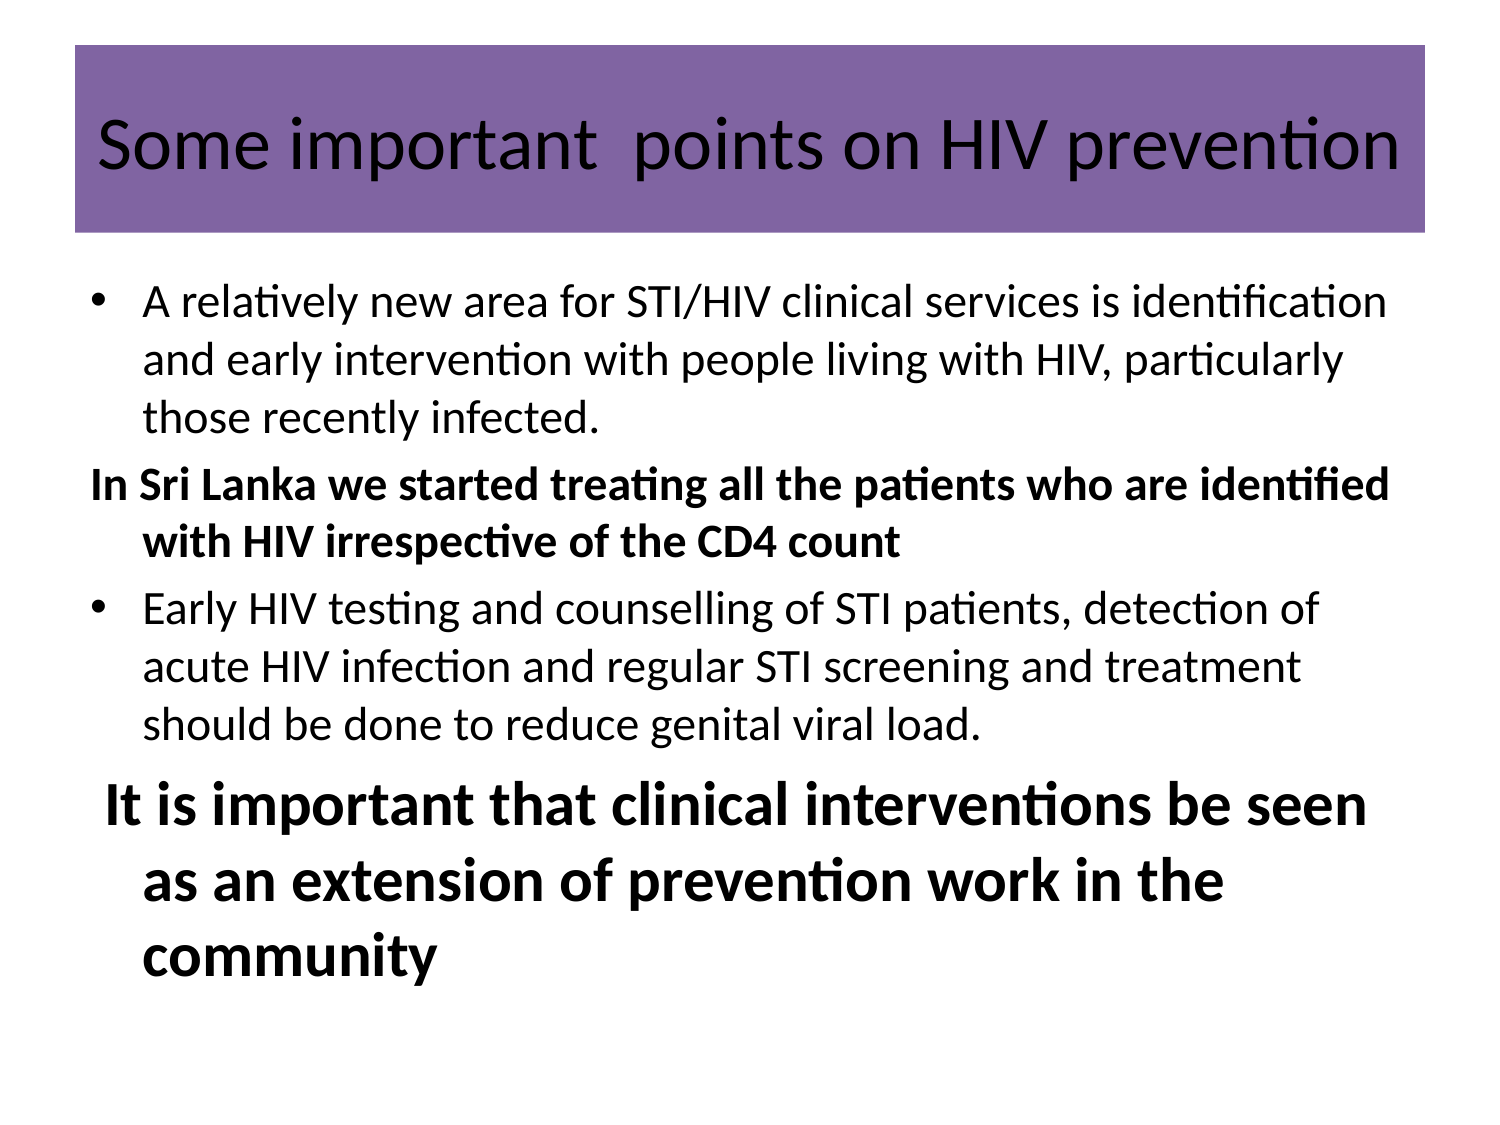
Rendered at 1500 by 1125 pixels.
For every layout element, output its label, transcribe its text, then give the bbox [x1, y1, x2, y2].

list A relatively new area for STI/HIV clinical services is identification and early intervention with people living with HIV, particularly those recently infected. In Sri Lanka we started treating all the patients who are identified with HIV irrespective of the CD4 count Early HIV testing and counselling of STI patients, detection of acute HIV infection and regular STI screening and treatment should be done to reduce genital viral load. It is important that clinical interventions be seen as an extension of prevention work in the community [75, 262, 1425, 1005]
title Some important points on HIV prevention [75, 45, 1425, 233]
